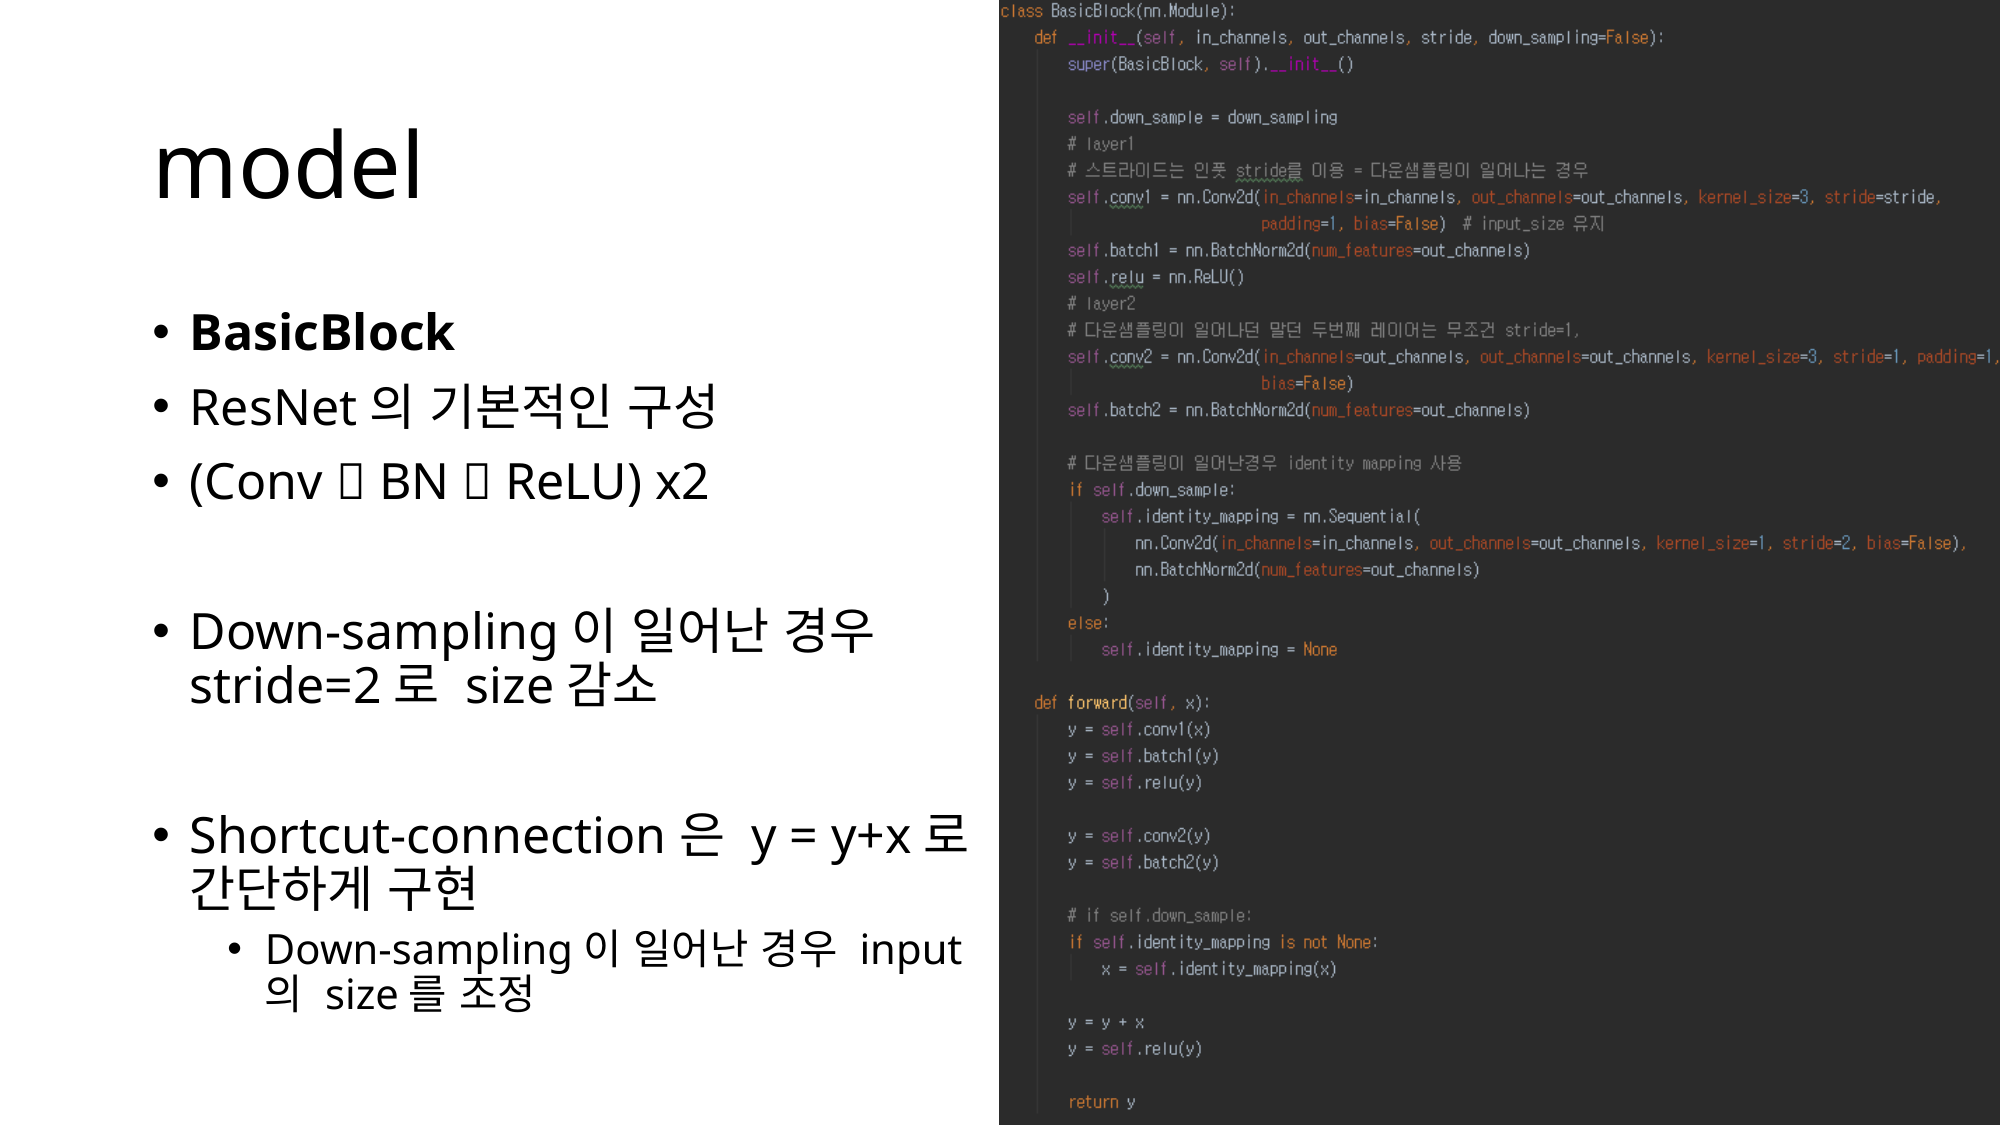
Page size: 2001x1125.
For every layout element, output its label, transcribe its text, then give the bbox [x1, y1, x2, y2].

list BasicBlock ResNet의 기본적인 구성 (Conv  BN  ReLU) x2 Down-sampling이 일어난 경우 stride=2로 size감소 Shortcut-connection은 y = y+x로 간단하게 구현 Down-sampling이 일어난 경우 input의 size를 조정 [137, 299, 999, 1104]
picture [999, 0, 2000, 1125]
title model [137, 59, 999, 278]
